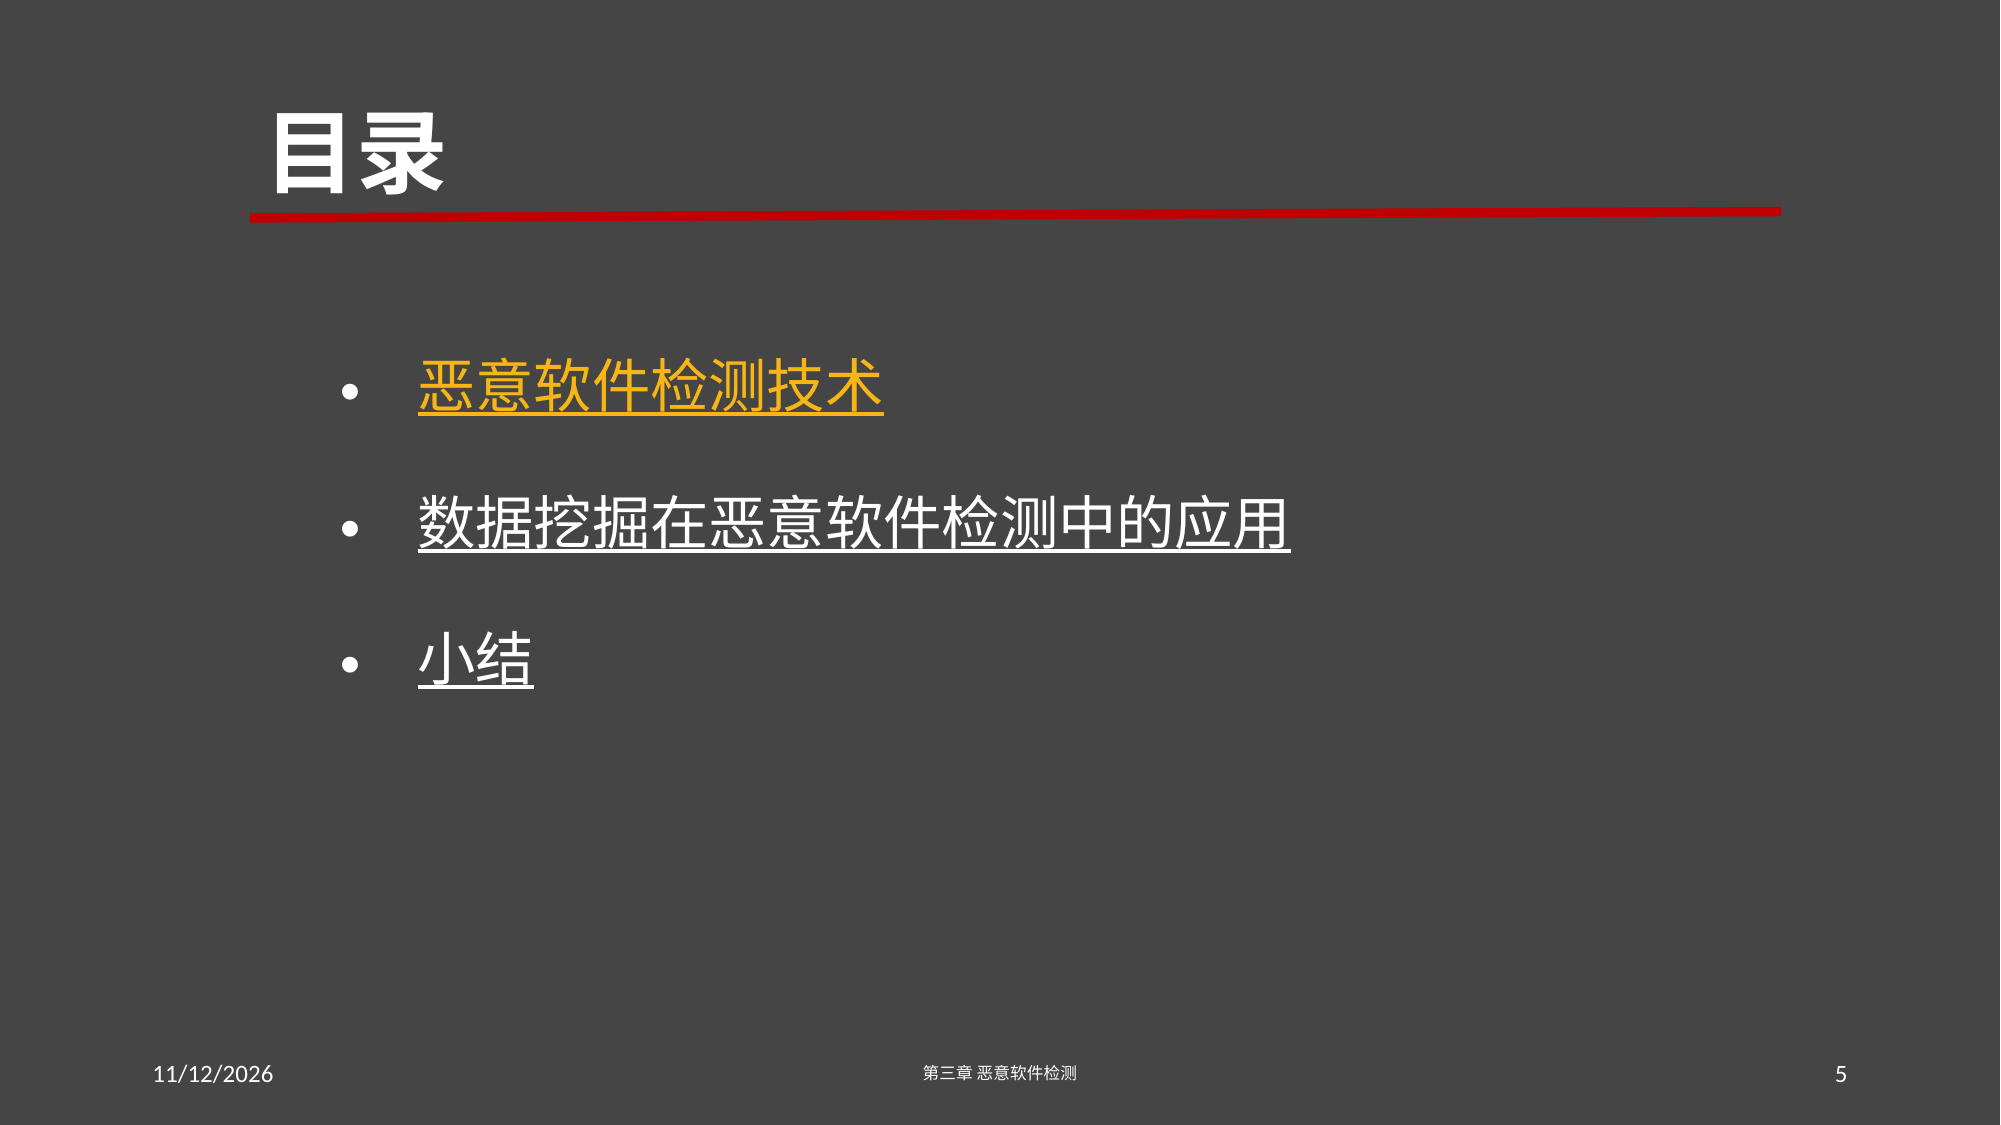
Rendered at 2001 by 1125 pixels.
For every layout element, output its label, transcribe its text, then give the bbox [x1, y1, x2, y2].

list 恶意软件检测技术 数据挖掘在恶意软件检测中的应用 小结 [249, 299, 1782, 1014]
slide_number 5 [1412, 1042, 1863, 1103]
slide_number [137, 1042, 588, 1103]
title 目录 [249, 47, 1782, 265]
footer 第三章 恶意软件检测 [662, 1042, 1338, 1103]
